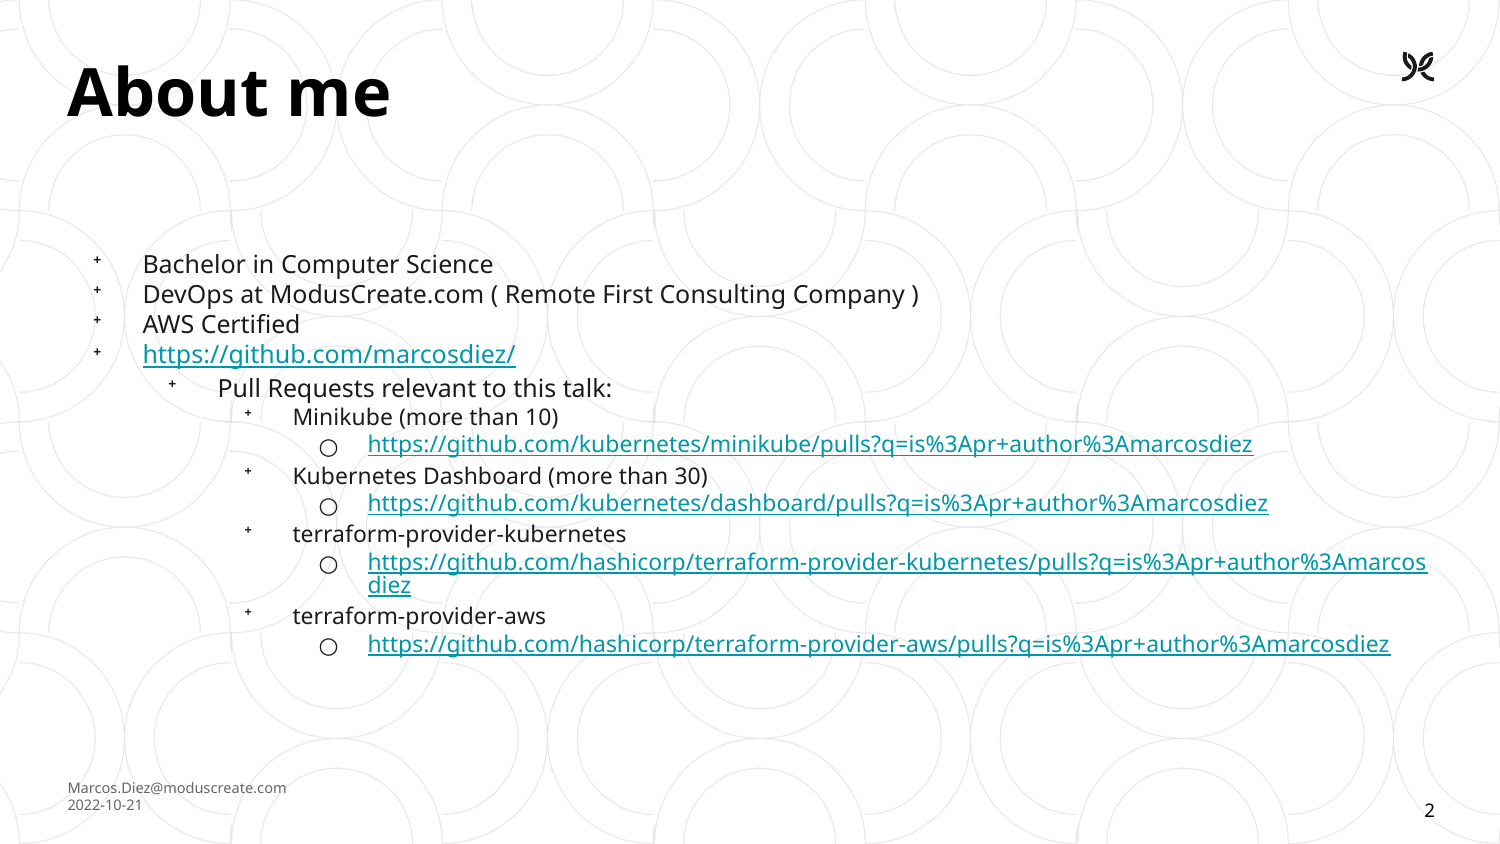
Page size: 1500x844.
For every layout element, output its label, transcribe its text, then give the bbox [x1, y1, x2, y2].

picture [1400, 49, 1436, 84]
title About me [67, 49, 1335, 180]
list Bachelor in Computer Science DevOps at ModusCreate.com ( Remote First Consulting Company ) AWS Certified https://github.com/marcosdiez/ Pull Requests relevant to this talk: Minikube (more than 10) https://github.com/kubernetes/minikube/pulls?q=is%3Apr+author%3Amarcosdiez Kubernetes Dashboard (more than 30) https://github.com/kubernetes/dashboard/pulls?q=is%3Apr+author%3Amarcosdiez terraform-provider-kubernetes https://github.com/hashicorp/terraform-provider-kubernetes/pulls?q=is%3Apr+author%3Amarcosdiez terraform-provider-aws https://github.com/hashicorp/terraform-provider-aws/pulls?q=is%3Apr+author%3Amarcosdiez [67, 248, 1436, 742]
slide_number 2 [1345, 800, 1436, 823]
